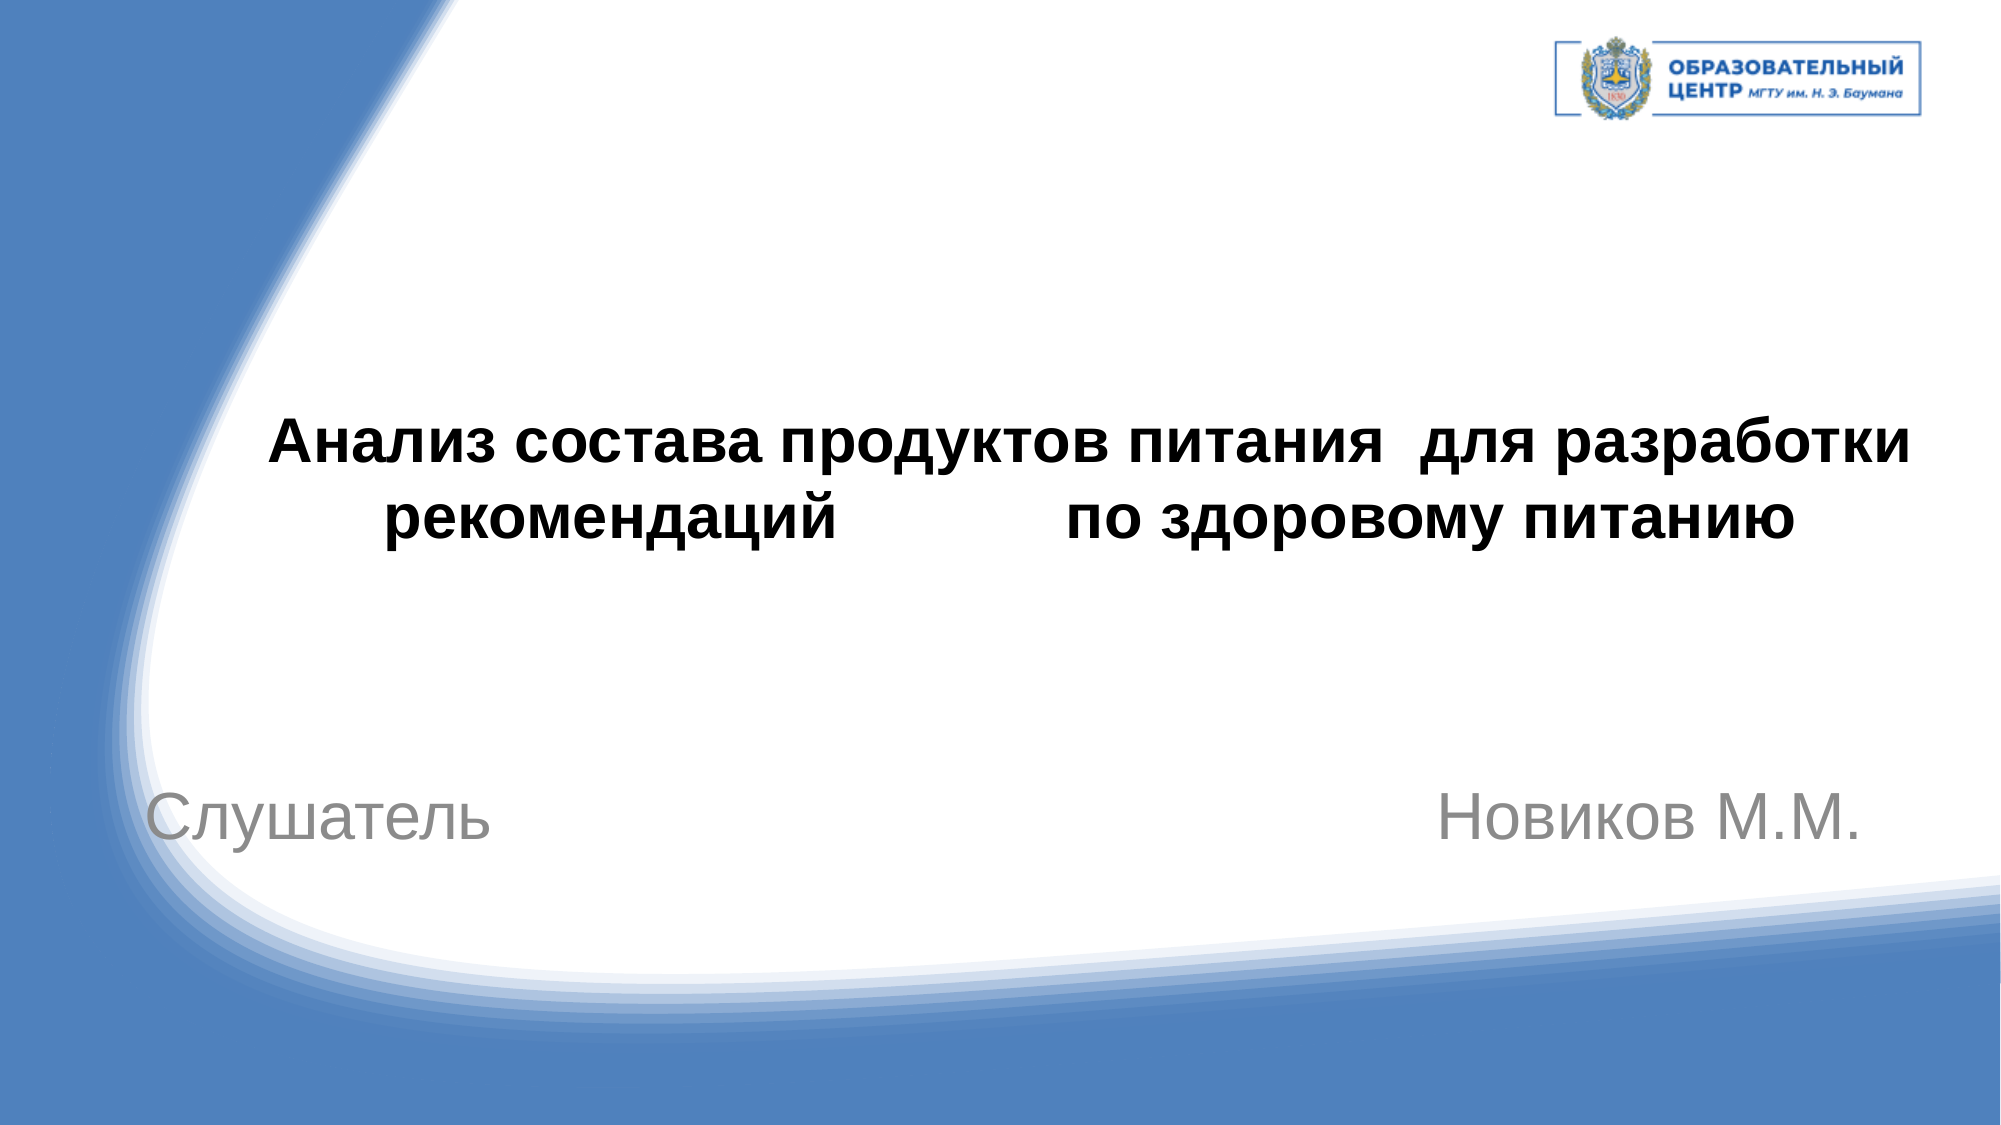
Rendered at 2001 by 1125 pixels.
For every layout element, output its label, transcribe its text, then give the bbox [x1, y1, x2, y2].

picture [1524, 12, 1972, 136]
subtitle Слушатель Новиков М.М. [117, 765, 1972, 977]
title Анализ состава продуктов питания для разработки рекомендаций по здоровому питанию [241, 354, 1942, 596]
